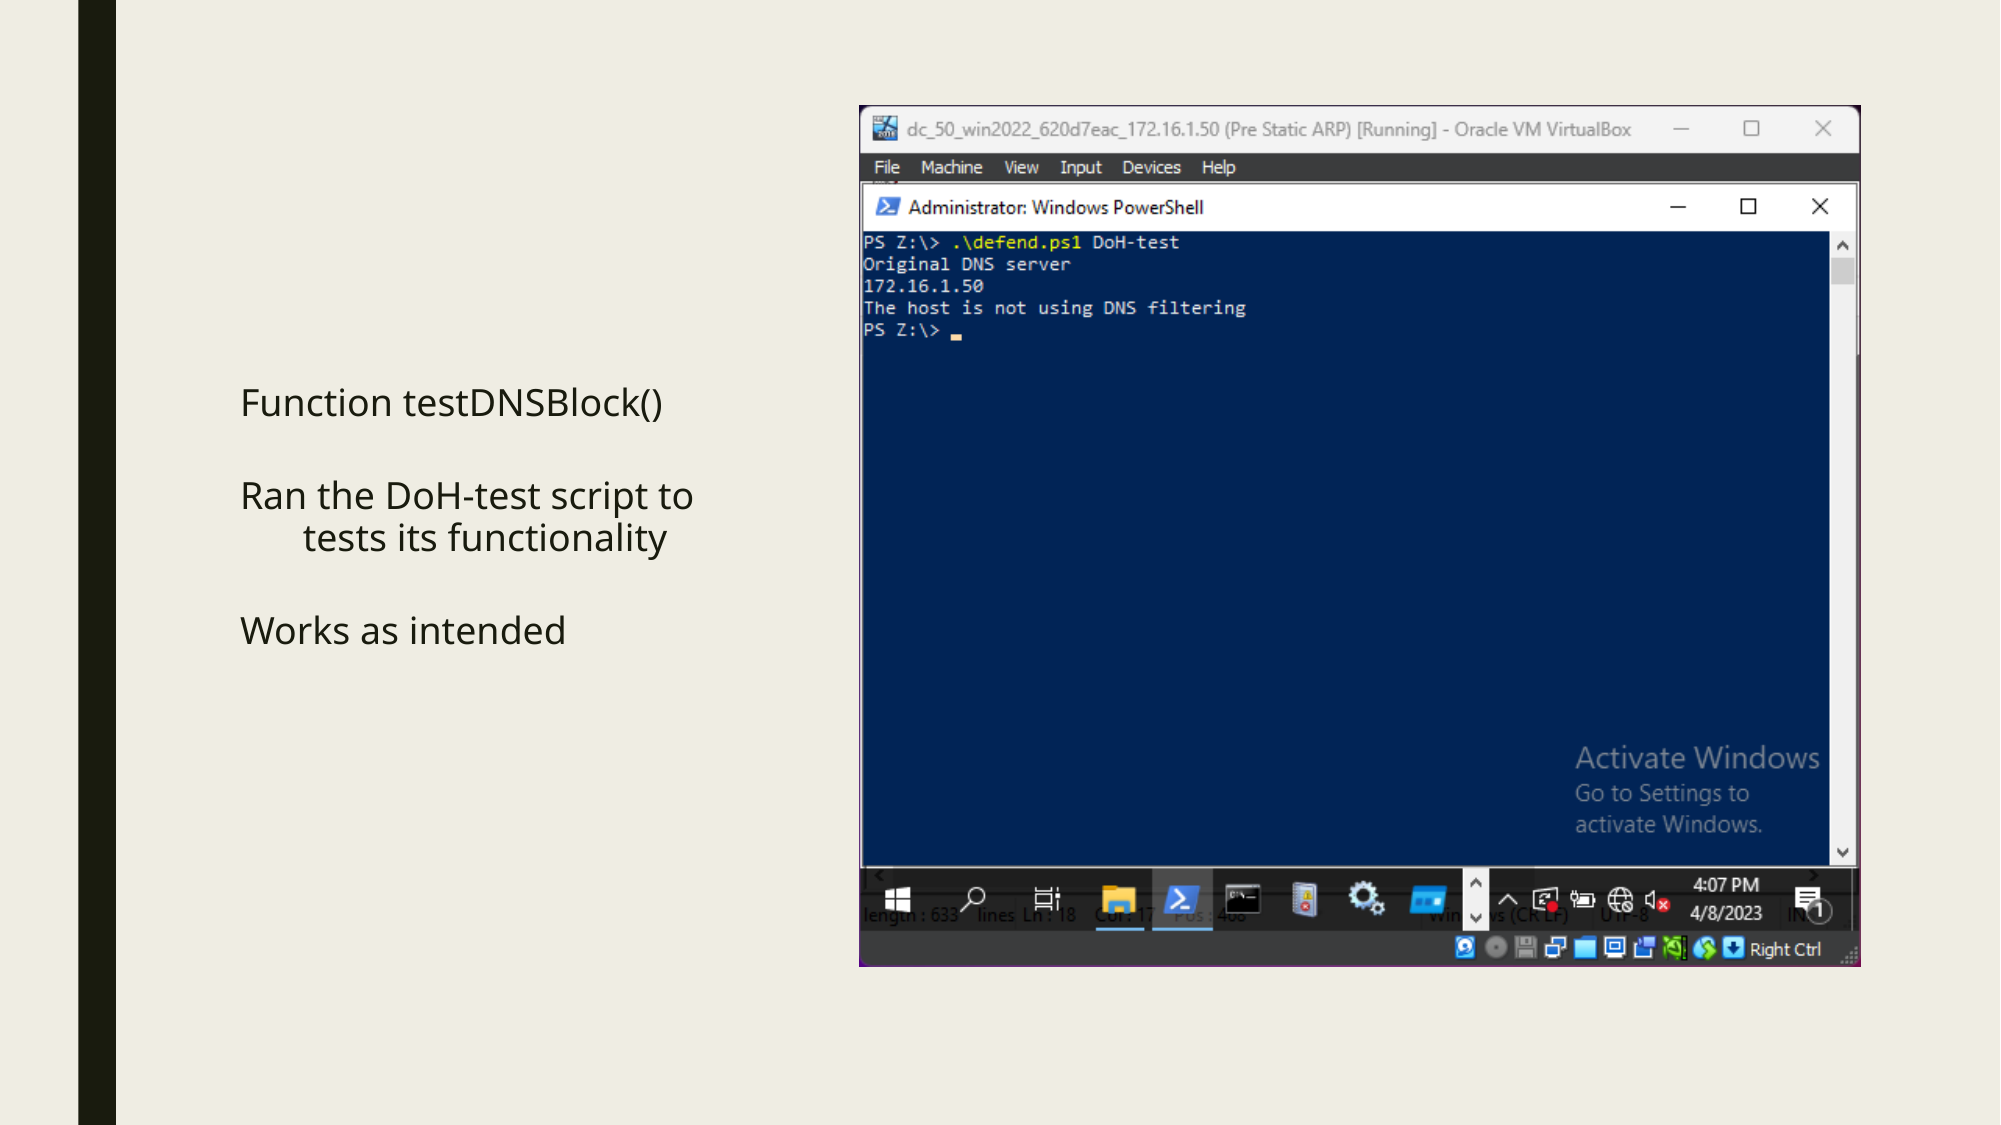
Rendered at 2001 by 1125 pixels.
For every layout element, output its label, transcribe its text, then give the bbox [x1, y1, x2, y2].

text_box Function testDNSBlock() Ran the DoH-test script to tests its functionality Works as intended [225, 374, 764, 963]
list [859, 105, 1861, 967]
